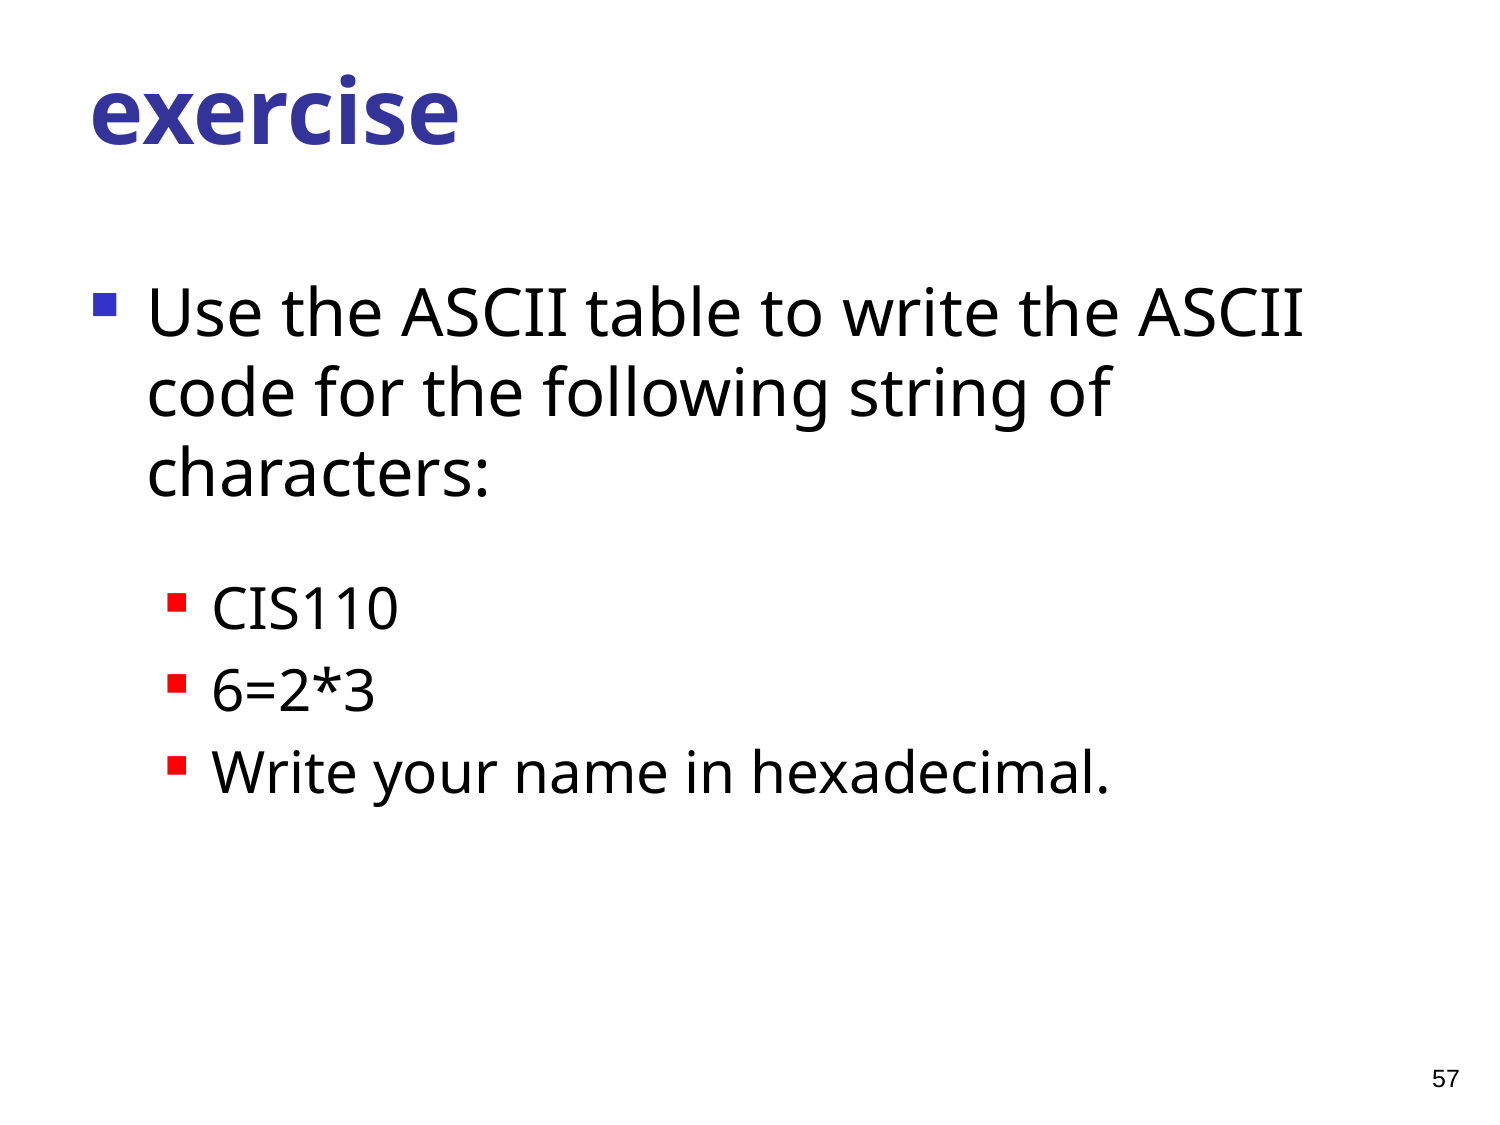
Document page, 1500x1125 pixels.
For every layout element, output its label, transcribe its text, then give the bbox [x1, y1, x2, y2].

title exercise [75, 45, 1425, 233]
slide_number 57 [1212, 1024, 1476, 1101]
list Use the ASCII table to write the ASCII code for the following string of characters: CIS110 6=2*3 Write your name in hexadecimal. [75, 262, 1425, 850]
